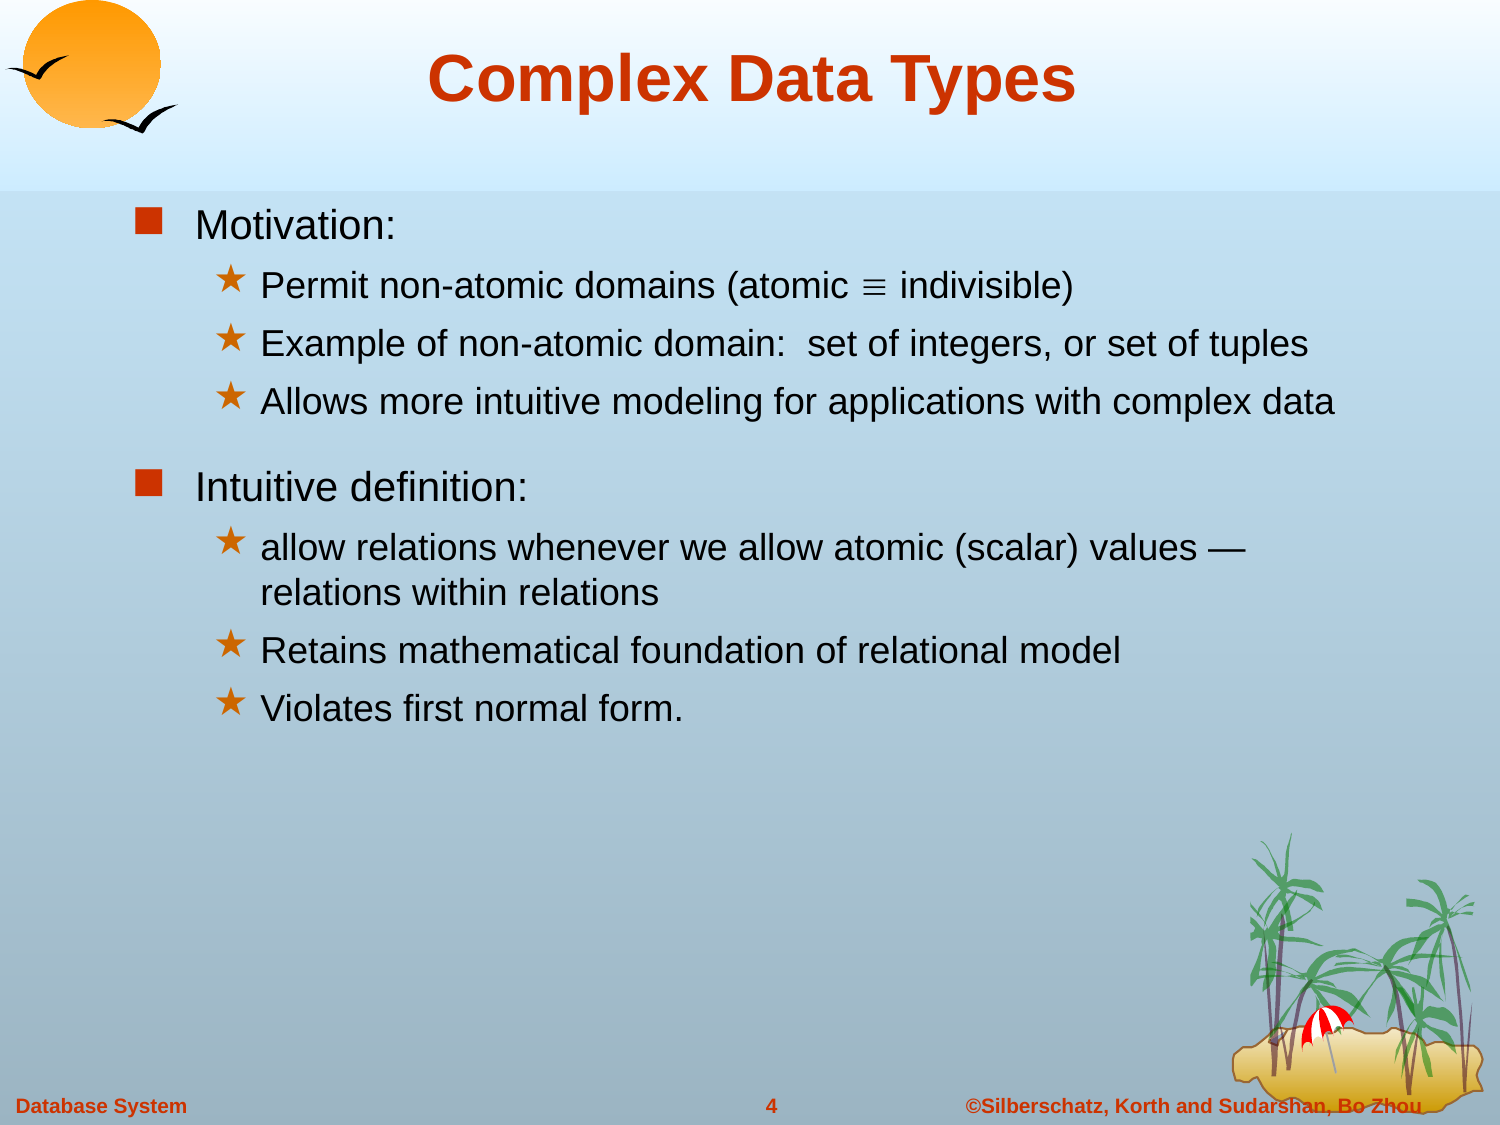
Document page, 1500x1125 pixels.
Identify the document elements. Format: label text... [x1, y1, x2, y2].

list Motivation: Permit non-atomic domains (atomic  indivisible) Example of non-atomic domain: set of integers, or set of tuples Allows more intuitive modeling for applications with complex data Intuitive definition: allow relations whenever we allow atomic (scalar) values — relations within relations Retains mathematical foundation of relational model Violates first normal form. [123, 190, 1369, 870]
title Complex Data Types [90, 21, 1416, 123]
